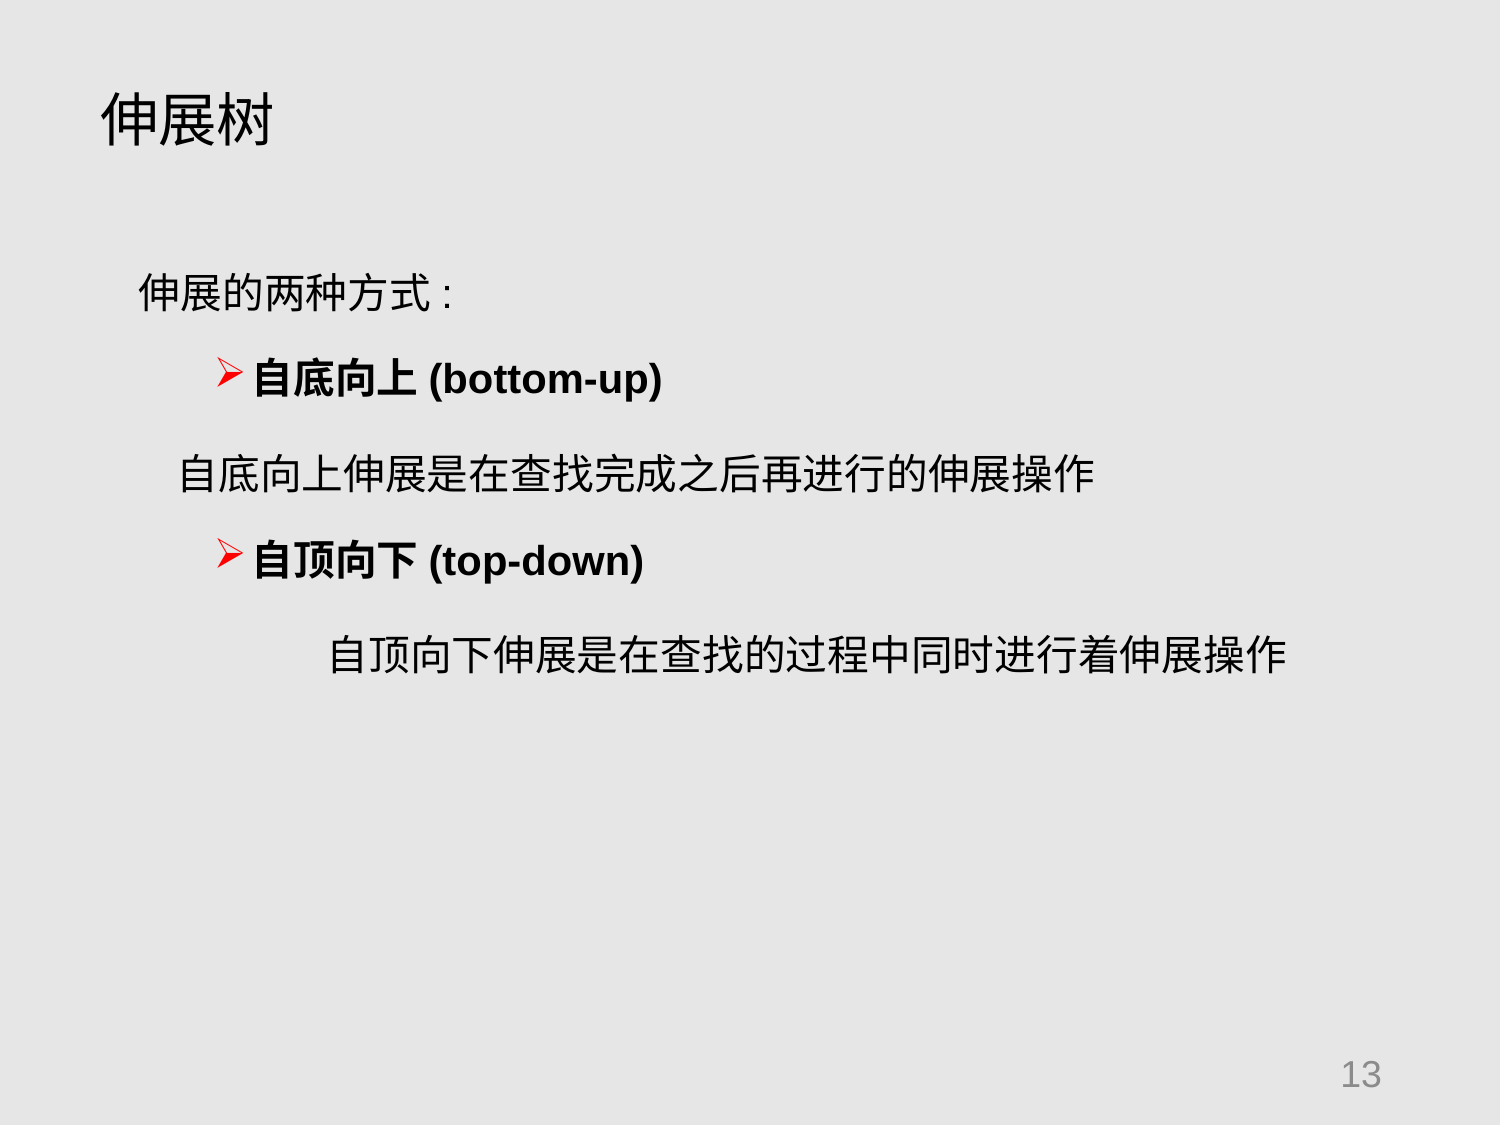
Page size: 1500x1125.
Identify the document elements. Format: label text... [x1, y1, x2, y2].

text_box 伸展的两种方式: 自底向上(bottom-up) 自底向上伸展是在查找完成之后再进行的伸展操作 自顶向下(top-down) 自顶向下伸展是在查找的过程中同时进行着伸展操作 [123, 234, 1500, 785]
text_box 伸展树 [85, 76, 417, 161]
slide_number 13 [1059, 1042, 1397, 1103]
